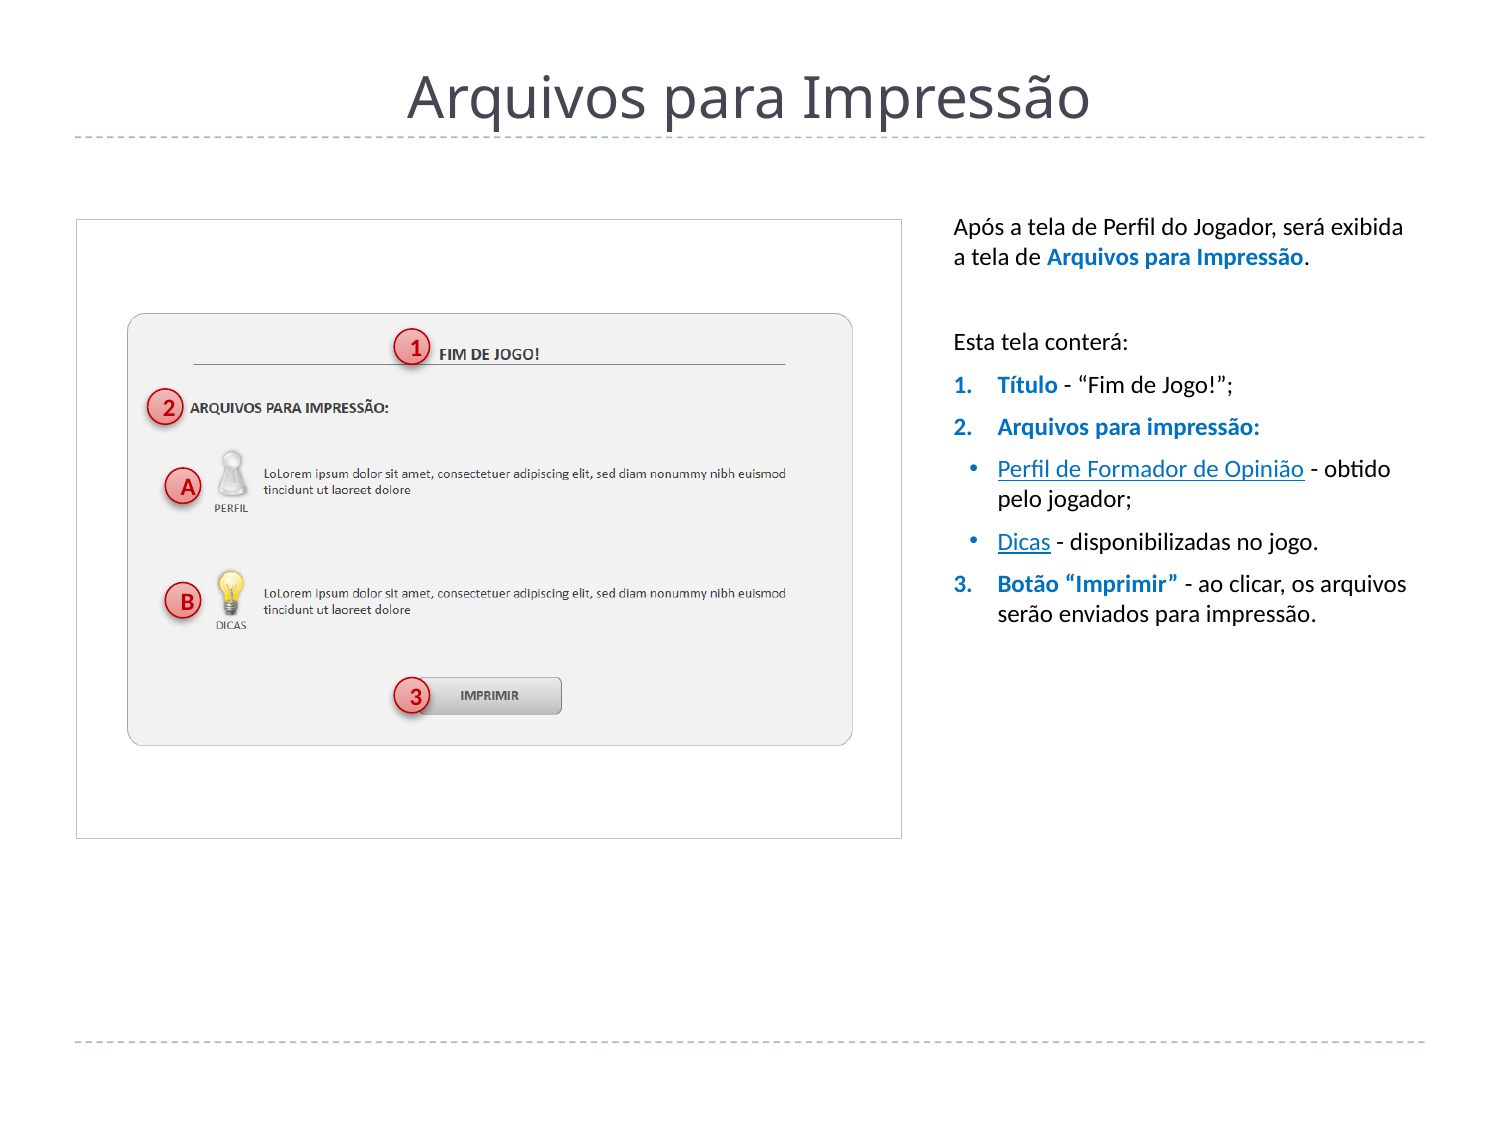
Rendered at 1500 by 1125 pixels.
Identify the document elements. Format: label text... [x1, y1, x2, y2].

title Arquivos para Impressão [75, 37, 1425, 138]
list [76, 219, 902, 839]
list Após a tela de Perfil do Jogador, será exibida a tela de Arquivos para Impressão. Esta tela conterá: Título - “Fim de Jogo!”; Arquivos para impressão: Perfil de Formador de Opinião - obtido pelo jogador; Dicas - disponibilizadas no jogo. Botão “Imprimir” - ao clicar, os arquivos serão enviados para impressão. [938, 160, 1423, 1024]
